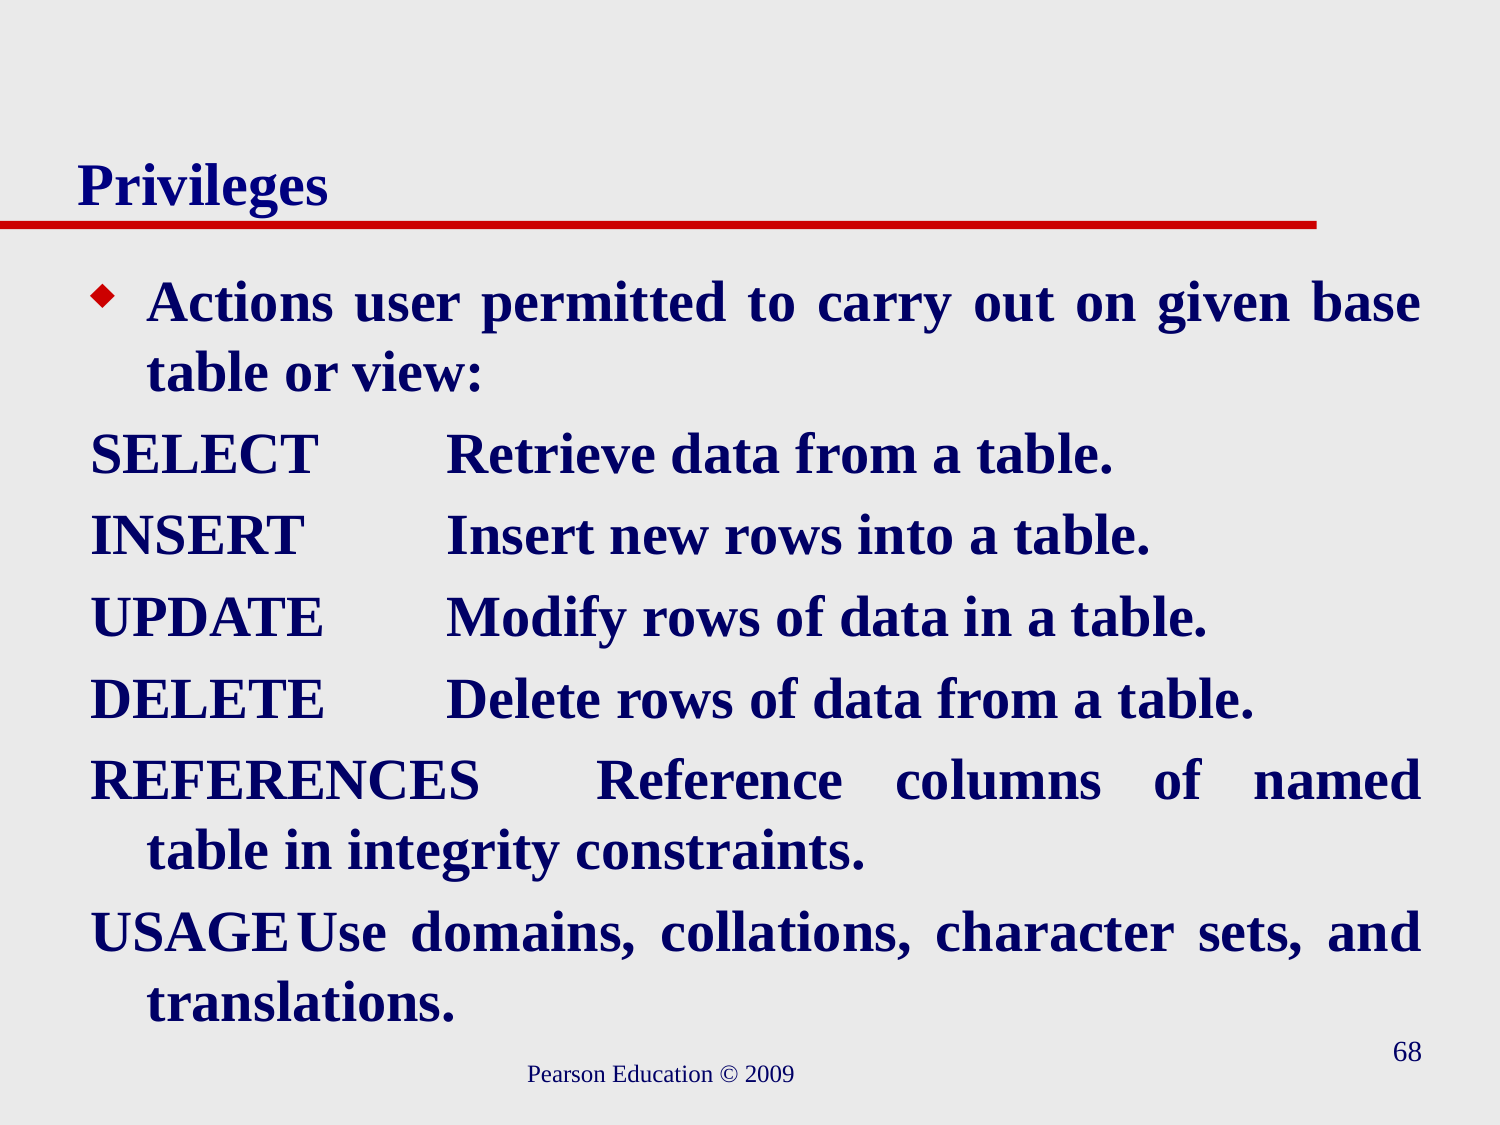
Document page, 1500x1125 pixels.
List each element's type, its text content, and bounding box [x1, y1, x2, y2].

slide_number 68 [1125, 1043, 1438, 1088]
title Privileges [62, 43, 1338, 225]
text_box Pearson Education © 2009 [512, 1050, 1038, 1095]
list Actions user permitted to carry out on given base table or view: SELECT Retrieve data from a table. INSERT Insert new rows into a table. UPDATE Modify rows of data in a table. DELETE Delete rows of data from a table. REFERENCES Reference columns of named table in integrity constraints. USAGE Use domains, collations, character sets, and translations. [75, 255, 1438, 1043]
